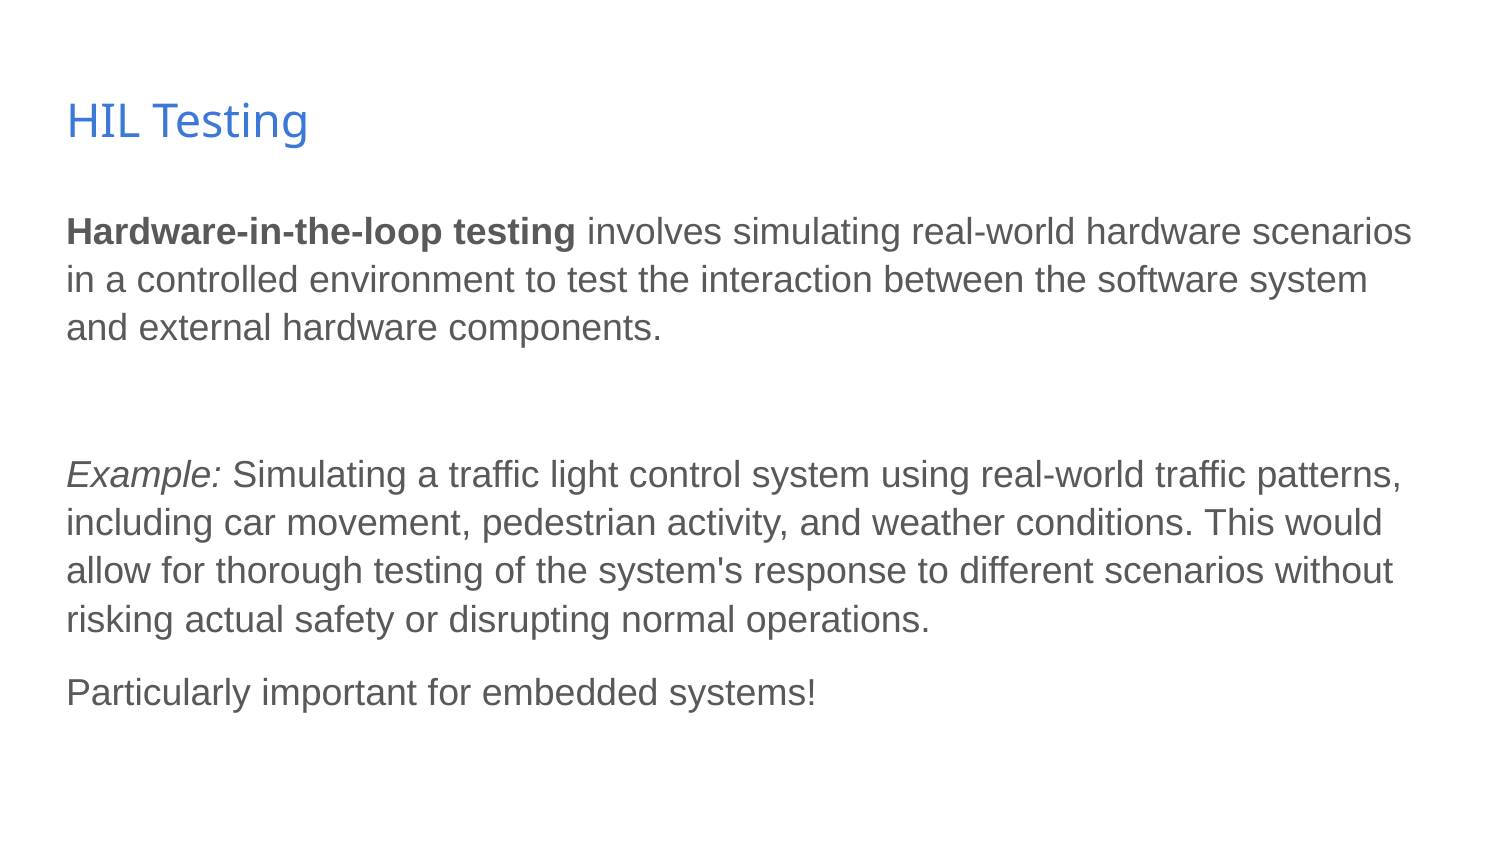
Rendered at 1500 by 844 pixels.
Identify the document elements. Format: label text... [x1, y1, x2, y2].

title HIL Testing [51, 72, 1449, 167]
list Hardware-in-the-loop testing involves simulating real-world hardware scenarios in a controlled environment to test the interaction between the software system and external hardware components. Example: Simulating a traffic light control system using real-world traffic patterns, including car movement, pedestrian activity, and weather conditions. This would allow for thorough testing of the system's response to different scenarios without risking actual safety or disrupting normal operations. Particularly important for embedded systems! [51, 189, 1449, 750]
